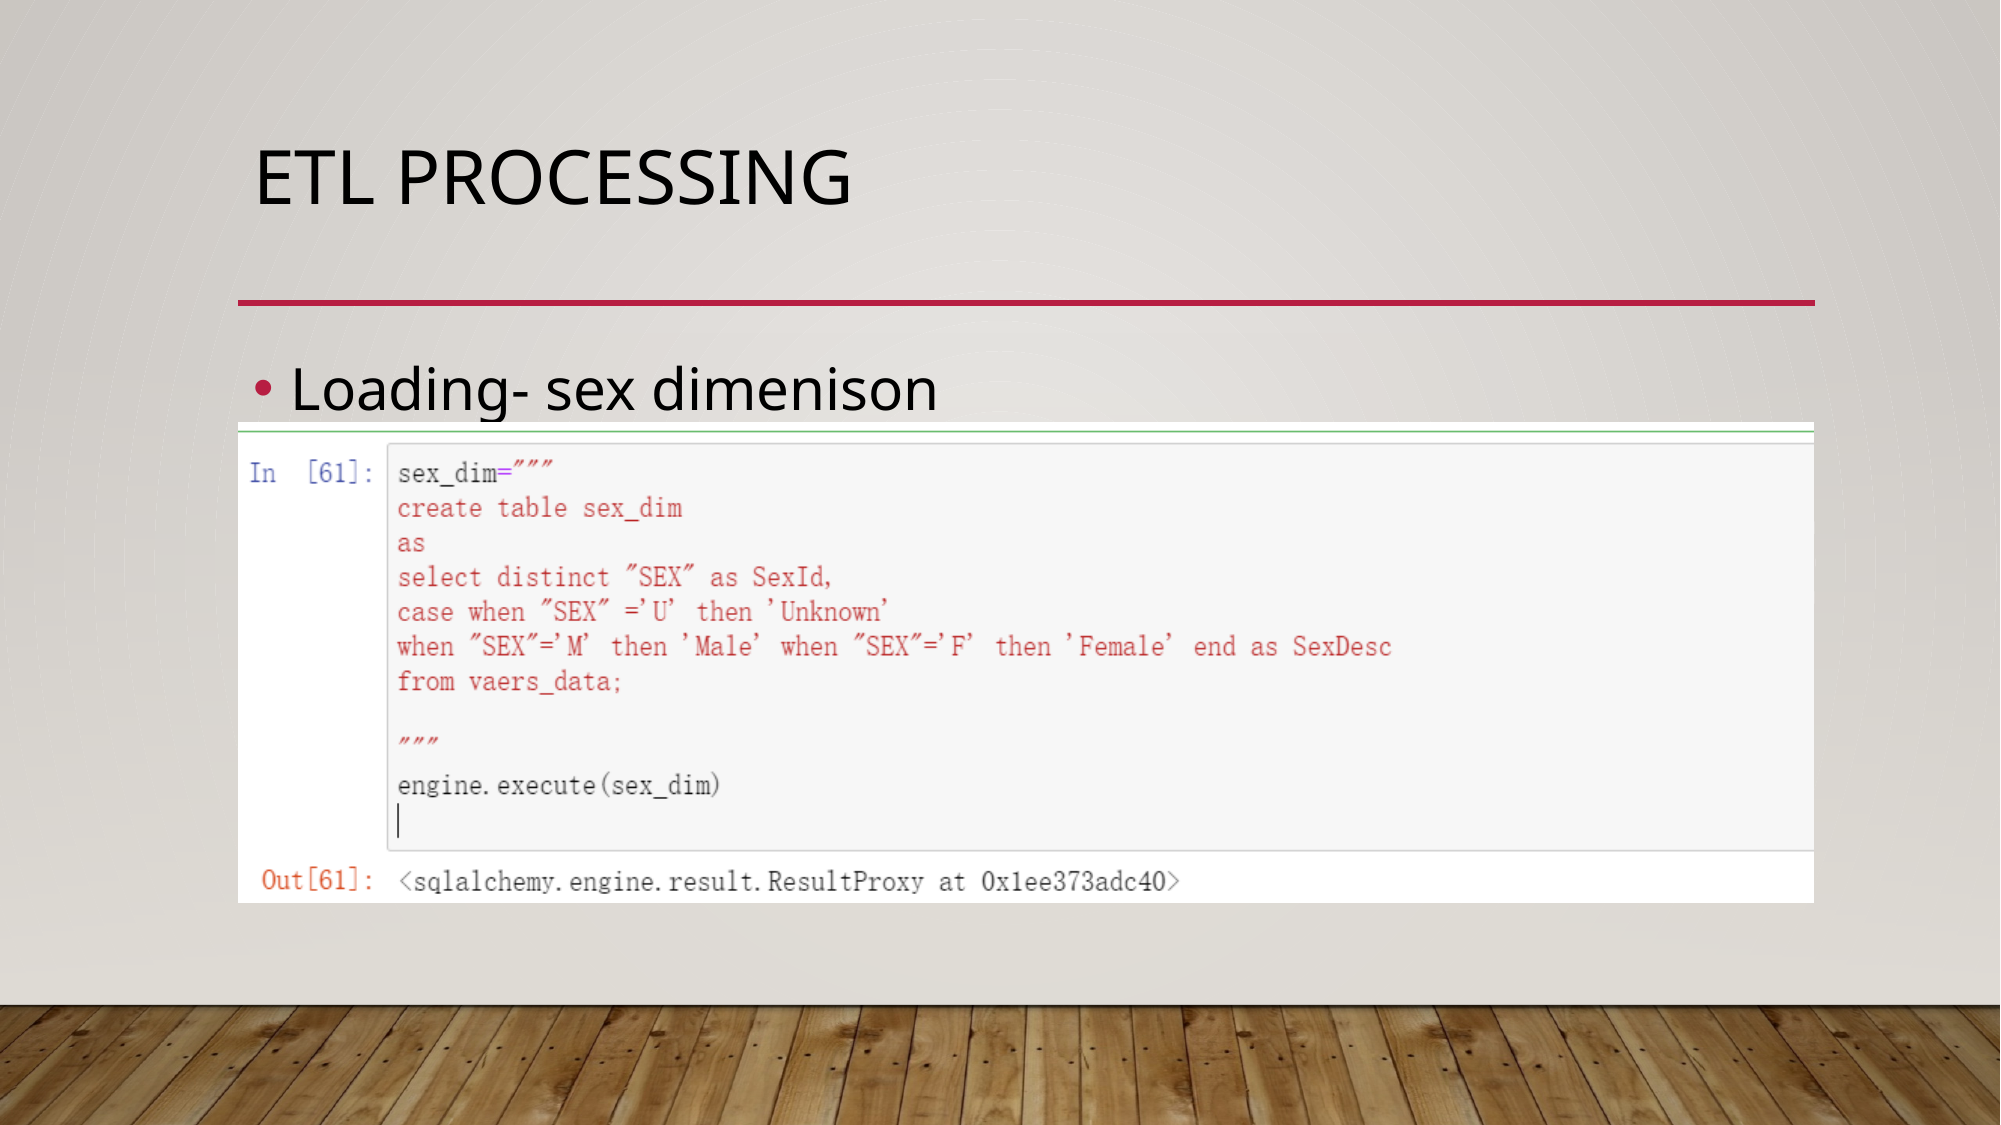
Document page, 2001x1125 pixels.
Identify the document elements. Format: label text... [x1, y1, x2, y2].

picture [237, 422, 1814, 903]
title ETL Processing [238, 131, 1814, 305]
picture [0, 1005, 2000, 1125]
list Loading- sex dimenison [238, 330, 1814, 422]
